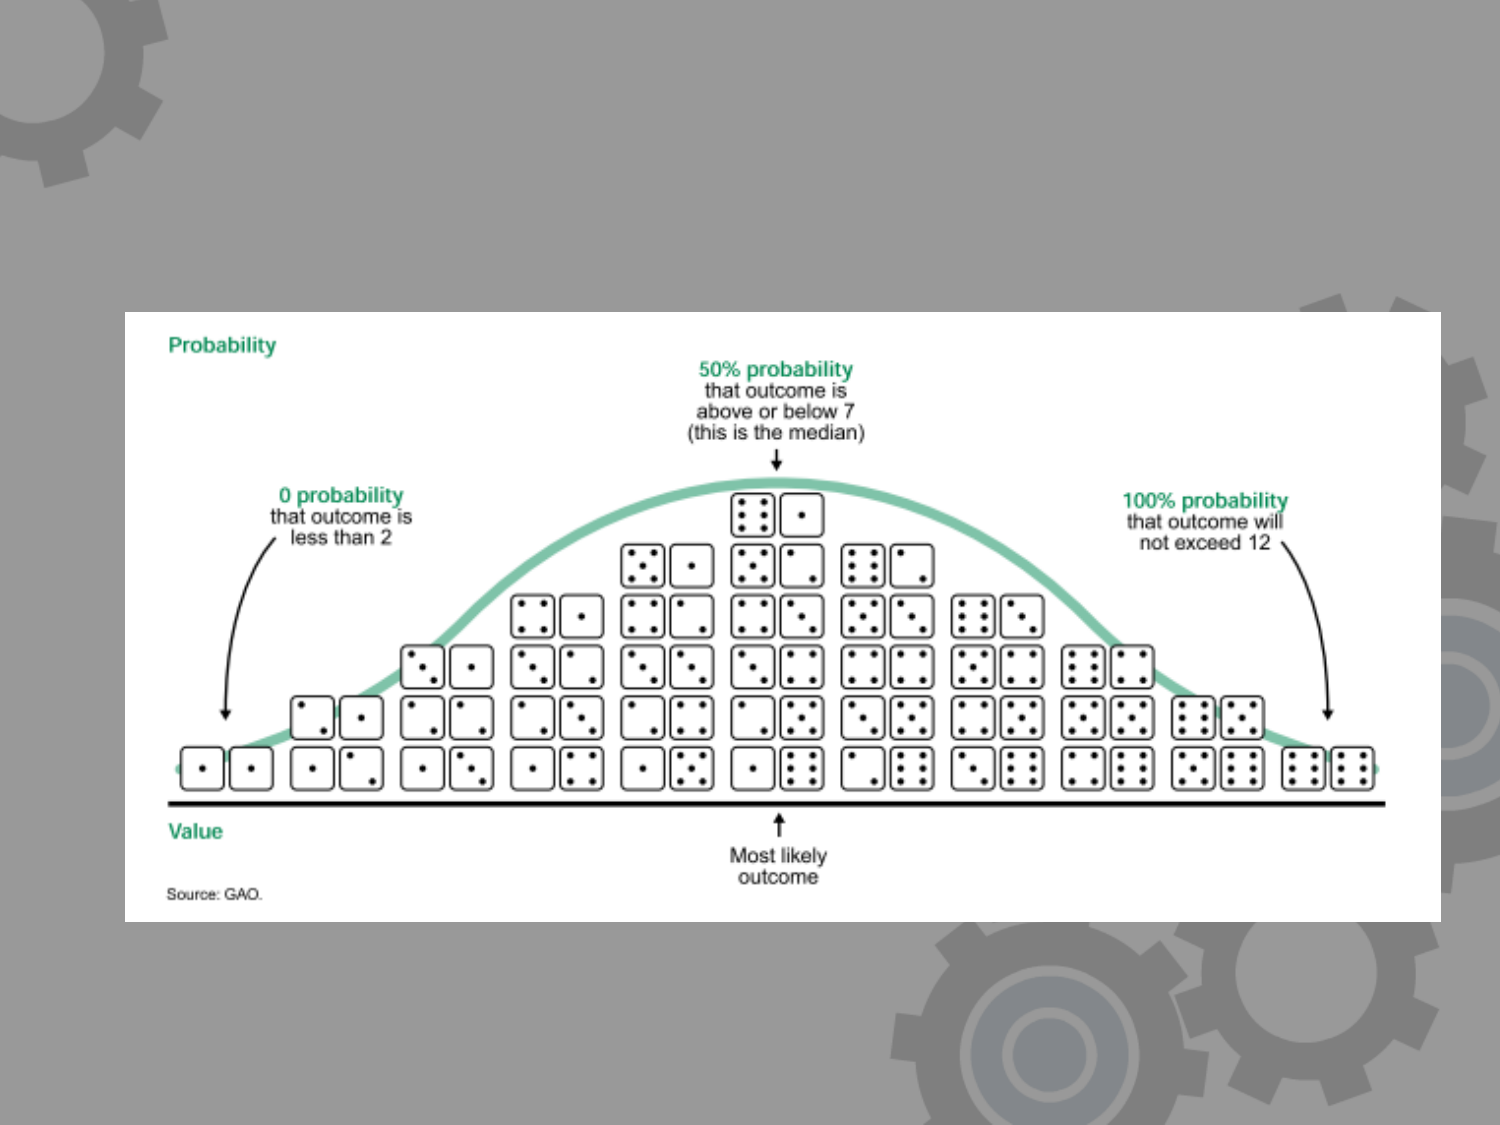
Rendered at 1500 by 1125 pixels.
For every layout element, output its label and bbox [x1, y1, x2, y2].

list [124, 312, 1441, 923]
picture [0, 0, 1500, 1125]
